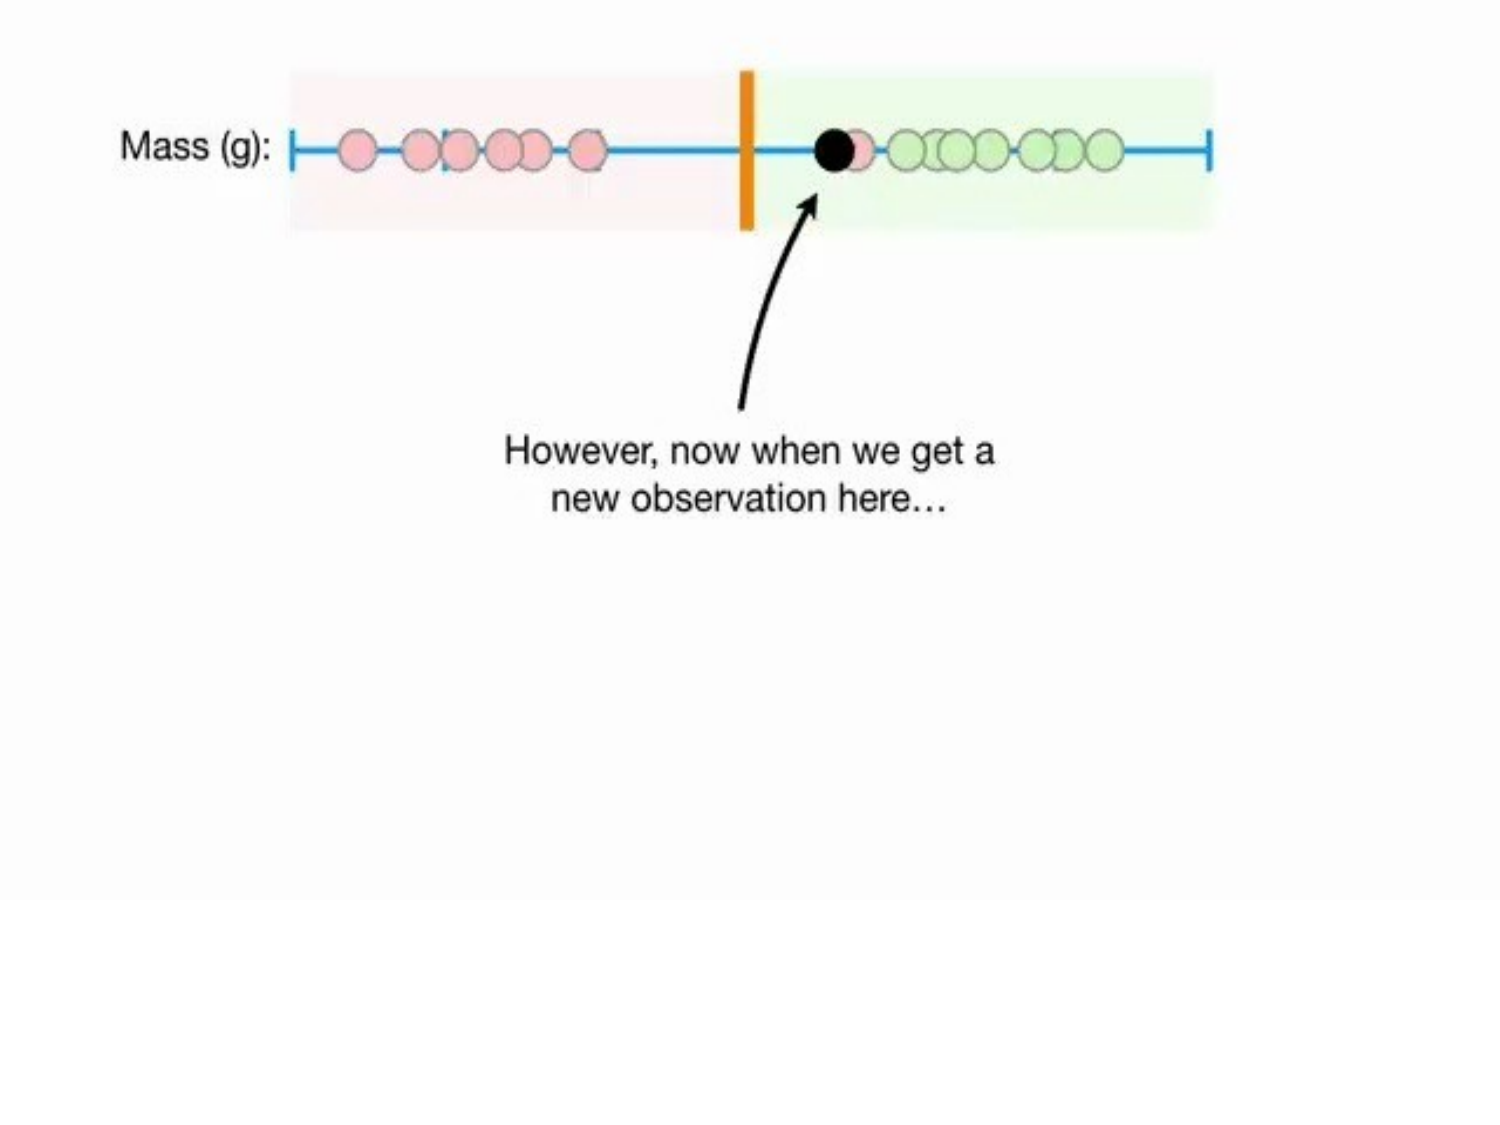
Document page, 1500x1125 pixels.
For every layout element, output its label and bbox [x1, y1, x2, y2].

picture [0, 0, 1500, 901]
